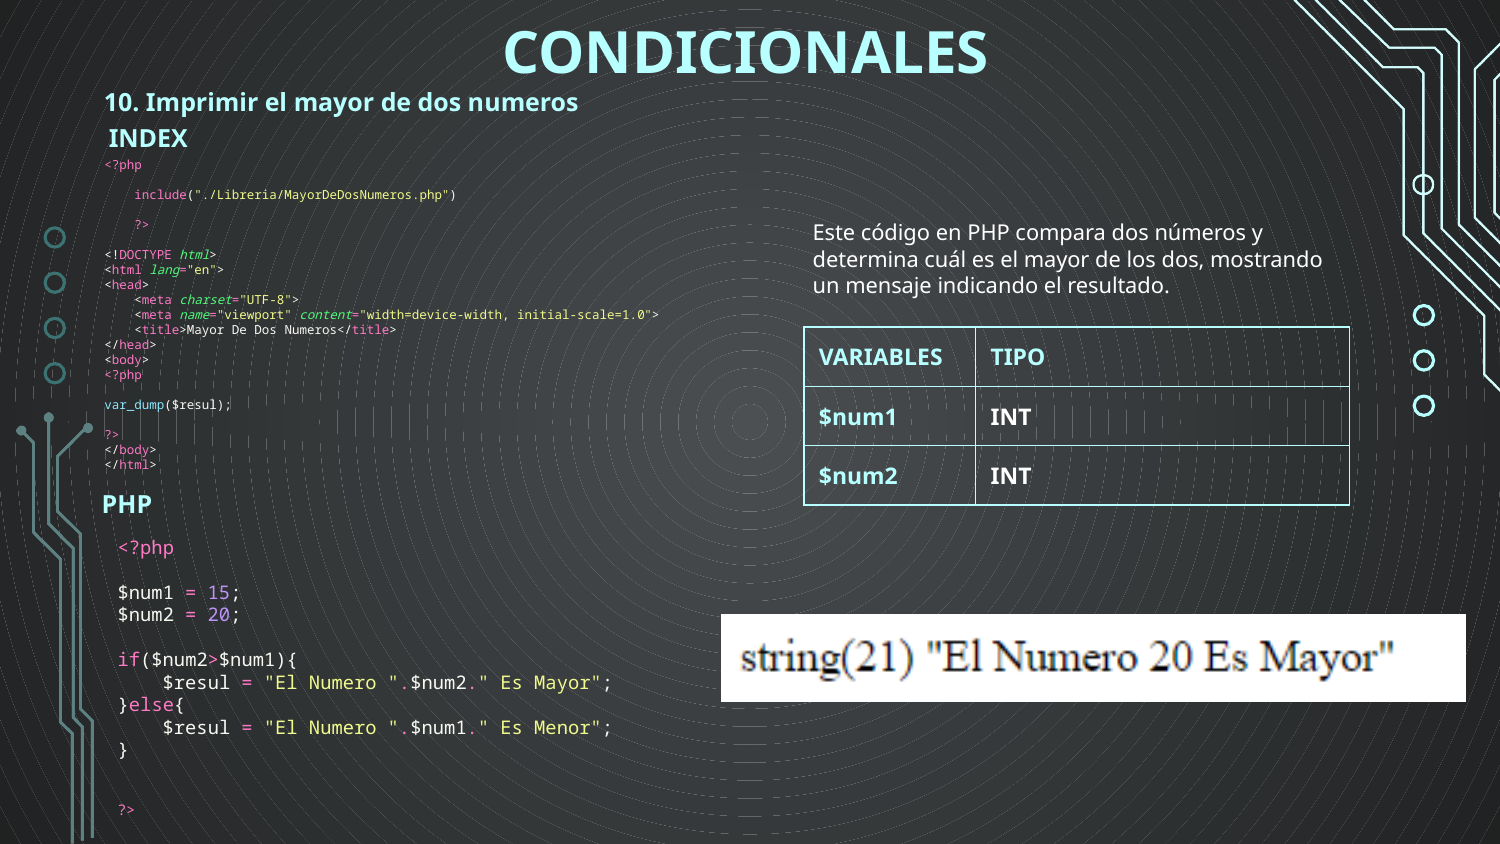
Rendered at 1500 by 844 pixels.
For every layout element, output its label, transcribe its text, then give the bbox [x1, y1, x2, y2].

table_cell INT [976, 387, 1349, 445]
text_box INDEX [0, 107, 781, 202]
text_box PHP [0, 473, 759, 568]
table_header VARIABLES [805, 328, 975, 386]
text_box <?php $num1 = 15; $num2 = 20; if($num2>$num1){ $resul = "El Numero ".$num2." Es Mayor"; }else{ $resul = "El Numero ".$num1." Es Menor"; } ?> [102, 528, 1178, 841]
picture [720, 614, 1467, 703]
picture [1292, 0, 1500, 517]
table_cell $num2 [805, 446, 975, 504]
picture [16, 568, 94, 844]
table_cell INT [976, 446, 1349, 504]
text_box CONDICIONALES [113, 0, 1378, 94]
table_header TIPO [976, 328, 1349, 386]
text_box <?php include("./Libreria/MayorDeDosNumeros.php") ?> <!DOCTYPE html> <html lang="en"> <head> <meta charset="UTF-8"> <meta name="viewport" content="width=device-width, initial-scale=1.0"> <title>Mayor De Dos Numeros</title> </head> <body> <?php var_dump($resul); ?> </body> </html> [89, 202, 758, 473]
text_box Este código en PHP compara dos números y determina cuál es el mayor de los dos, mostrando un mensaje indicando el resultado. [797, 203, 1360, 270]
table_cell $num1 [805, 387, 975, 445]
text_box 10. Imprimir el mayor de dos numeros [0, 71, 974, 166]
picture [16, 412, 89, 473]
